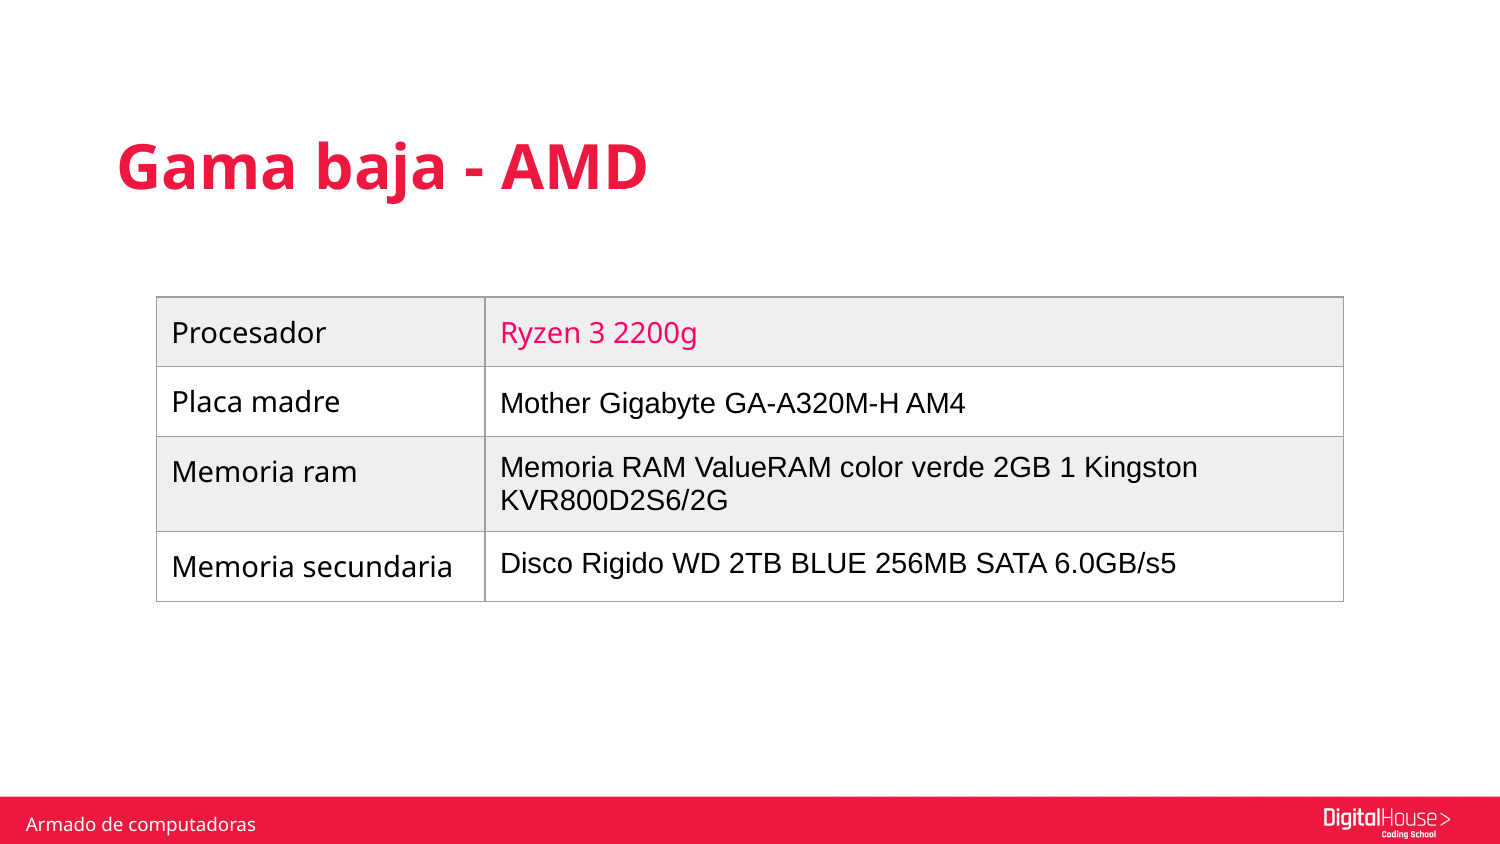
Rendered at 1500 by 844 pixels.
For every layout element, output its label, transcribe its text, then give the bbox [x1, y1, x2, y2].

text_box [132, 251, 726, 746]
table_cell Placa madre [157, 367, 484, 436]
table_cell Memoria RAM ValueRAM color verde 2GB 1 Kingston KVR800D2S6/2G [486, 437, 1343, 531]
table_header Ryzen 3 2200g [486, 298, 1343, 366]
text_box Gama baja - AMD [102, 99, 1363, 240]
table_cell Memoria ram [157, 437, 484, 531]
table_cell Disco Rigido WD 2TB BLUE 256MB SATA 6.0GB/s5 [486, 532, 1343, 601]
picture [1324, 808, 1450, 839]
table_cell Memoria secundaria [157, 532, 484, 601]
table_header Procesador [157, 298, 484, 366]
table_cell Mother Gigabyte GA-A320M-H AM4 [486, 367, 1343, 436]
